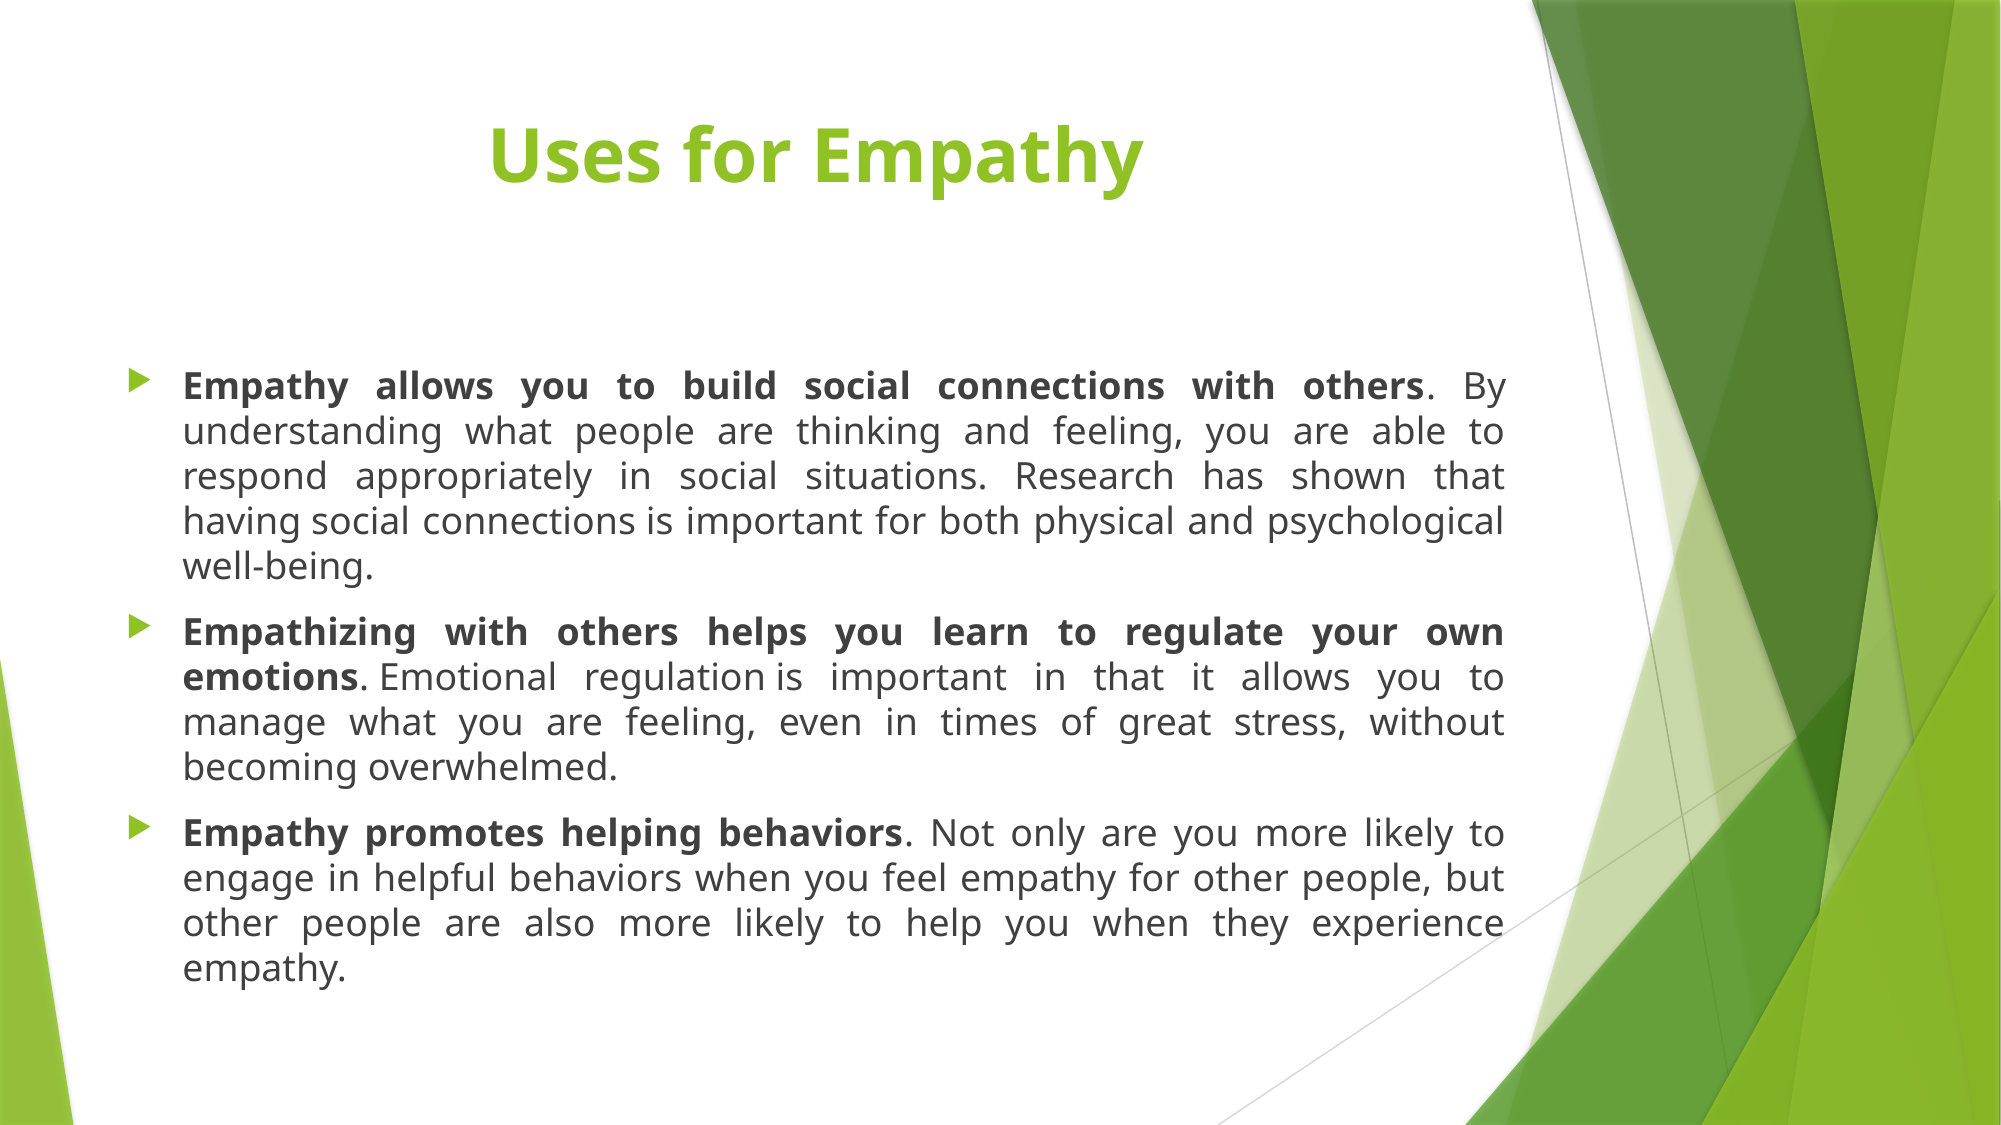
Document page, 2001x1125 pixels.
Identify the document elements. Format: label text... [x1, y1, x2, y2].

list Empathy allows you to build social connections with others. By understanding what people are thinking and feeling, you are able to respond appropriately in social situations. Research has shown that having social connections is important for both physical and psychological well-being. Empathizing with others helps you learn to regulate your own emotions. Emotional regulation is important in that it allows you to manage what you are feeling, even in times of great stress, without becoming overwhelmed. Empathy promotes helping behaviors. Not only are you more likely to engage in helpful behaviors when you feel empathy for other people, but other people are also more likely to help you when they experience empathy. [111, 354, 1522, 992]
title Uses for Empathy [111, 99, 1522, 317]
